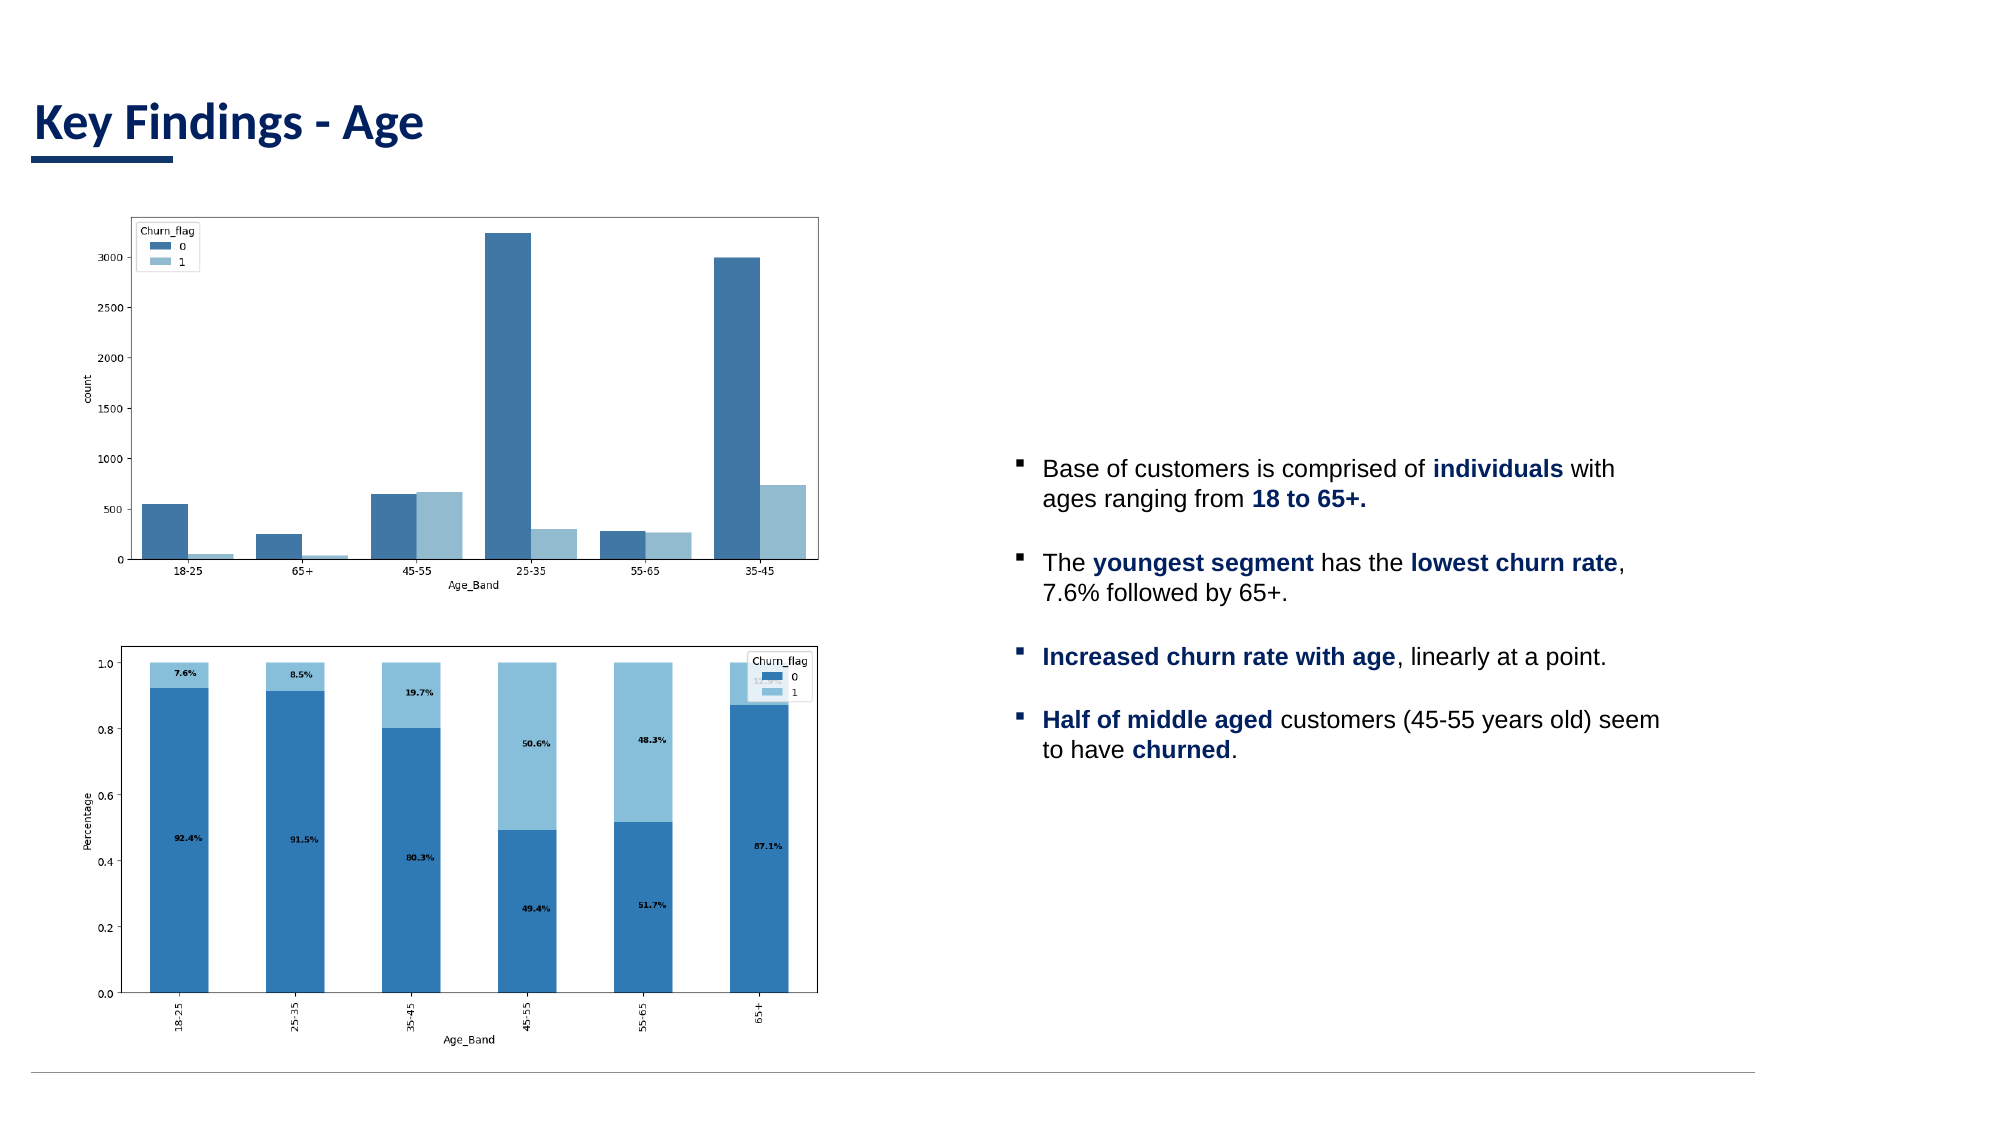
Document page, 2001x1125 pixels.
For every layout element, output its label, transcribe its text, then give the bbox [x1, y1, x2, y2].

text_box Key Findings - Age [28, 27, 1811, 150]
text_box Base of customers is comprised of individuals with ages ranging from 18 to 65+. The youngest segment has the lowest churn rate, 7.6% followed by 65+. Increased churn rate with age, linearly at a point. Half of middle aged customers (45-55 years old) seem to have churned. [1012, 450, 1663, 764]
picture [74, 639, 824, 1052]
picture [74, 209, 824, 598]
